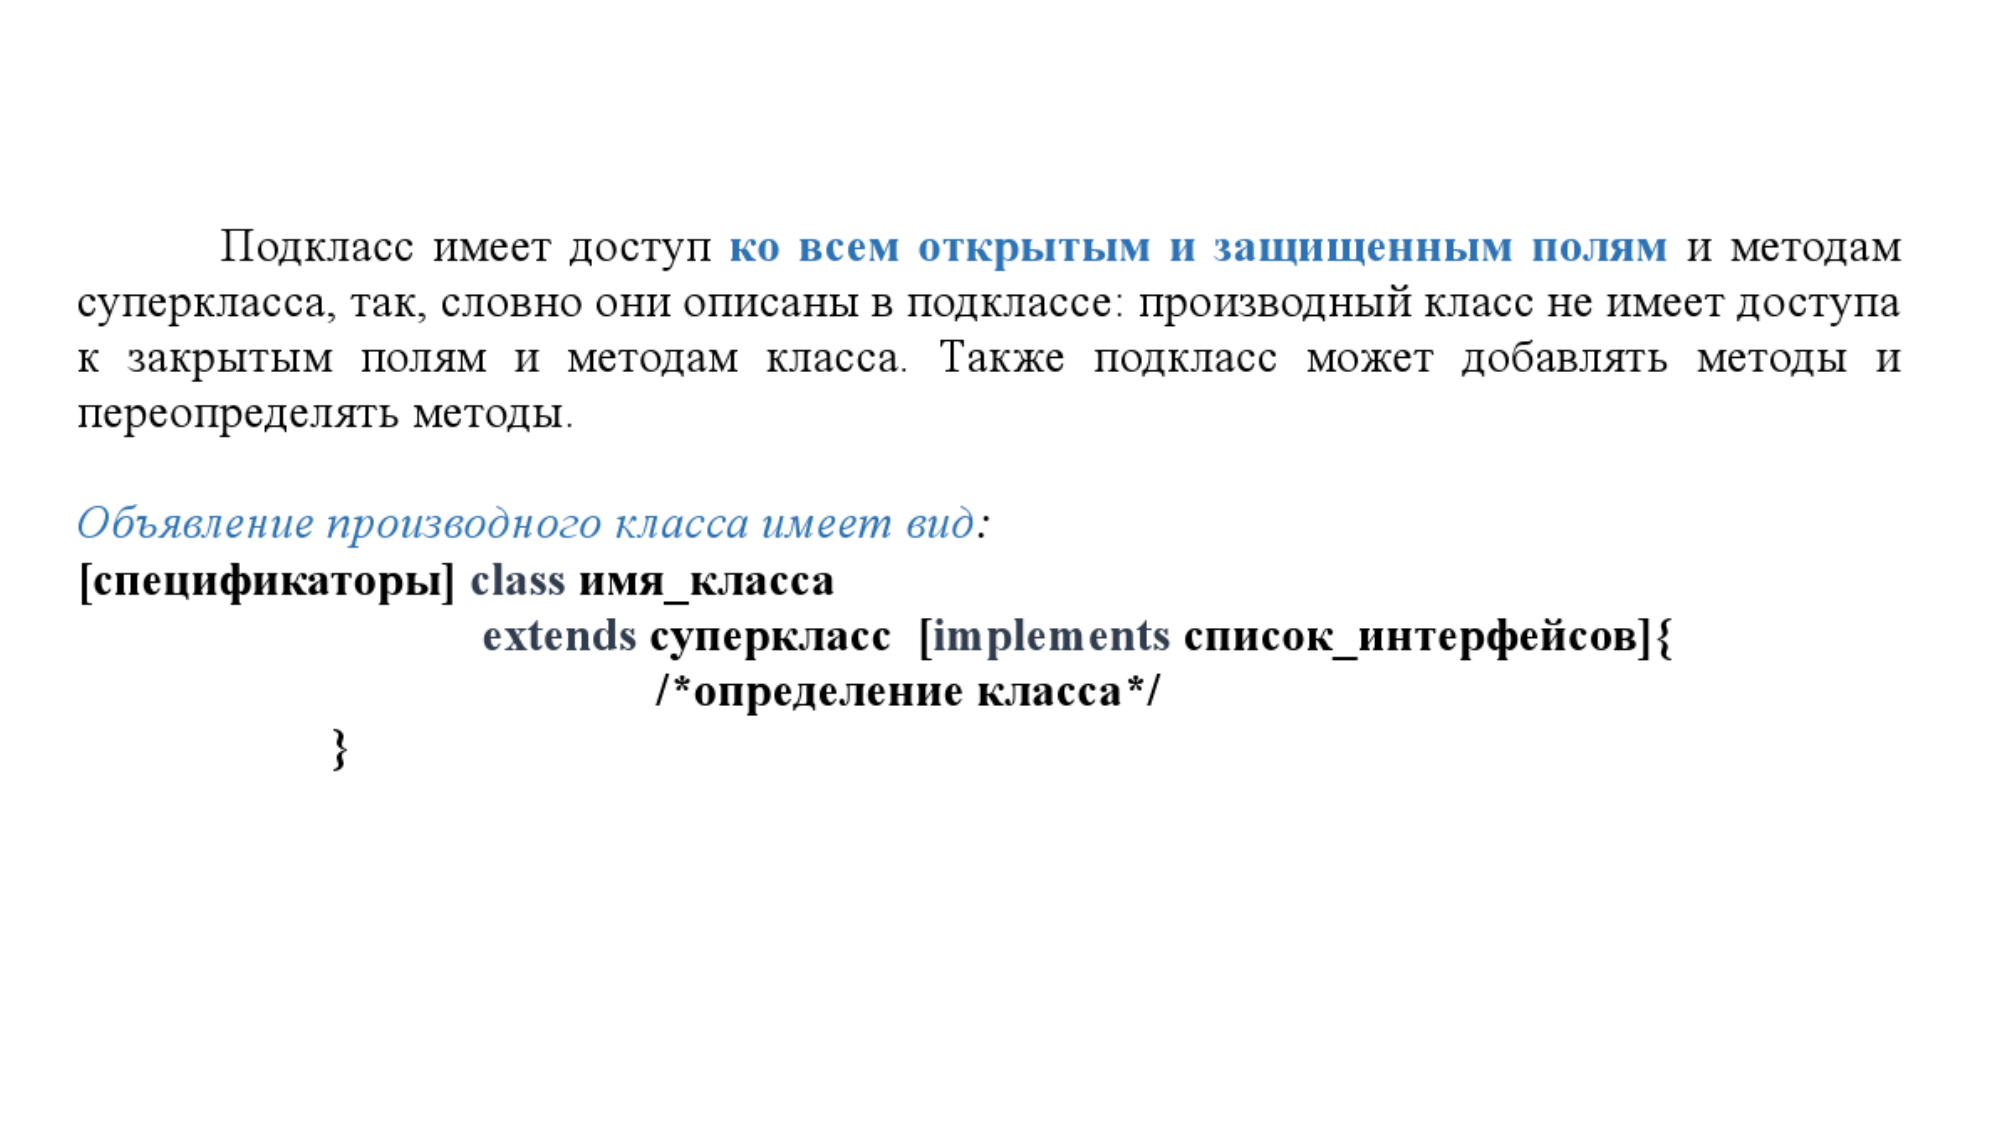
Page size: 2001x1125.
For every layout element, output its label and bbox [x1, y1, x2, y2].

picture [42, 221, 1977, 820]
